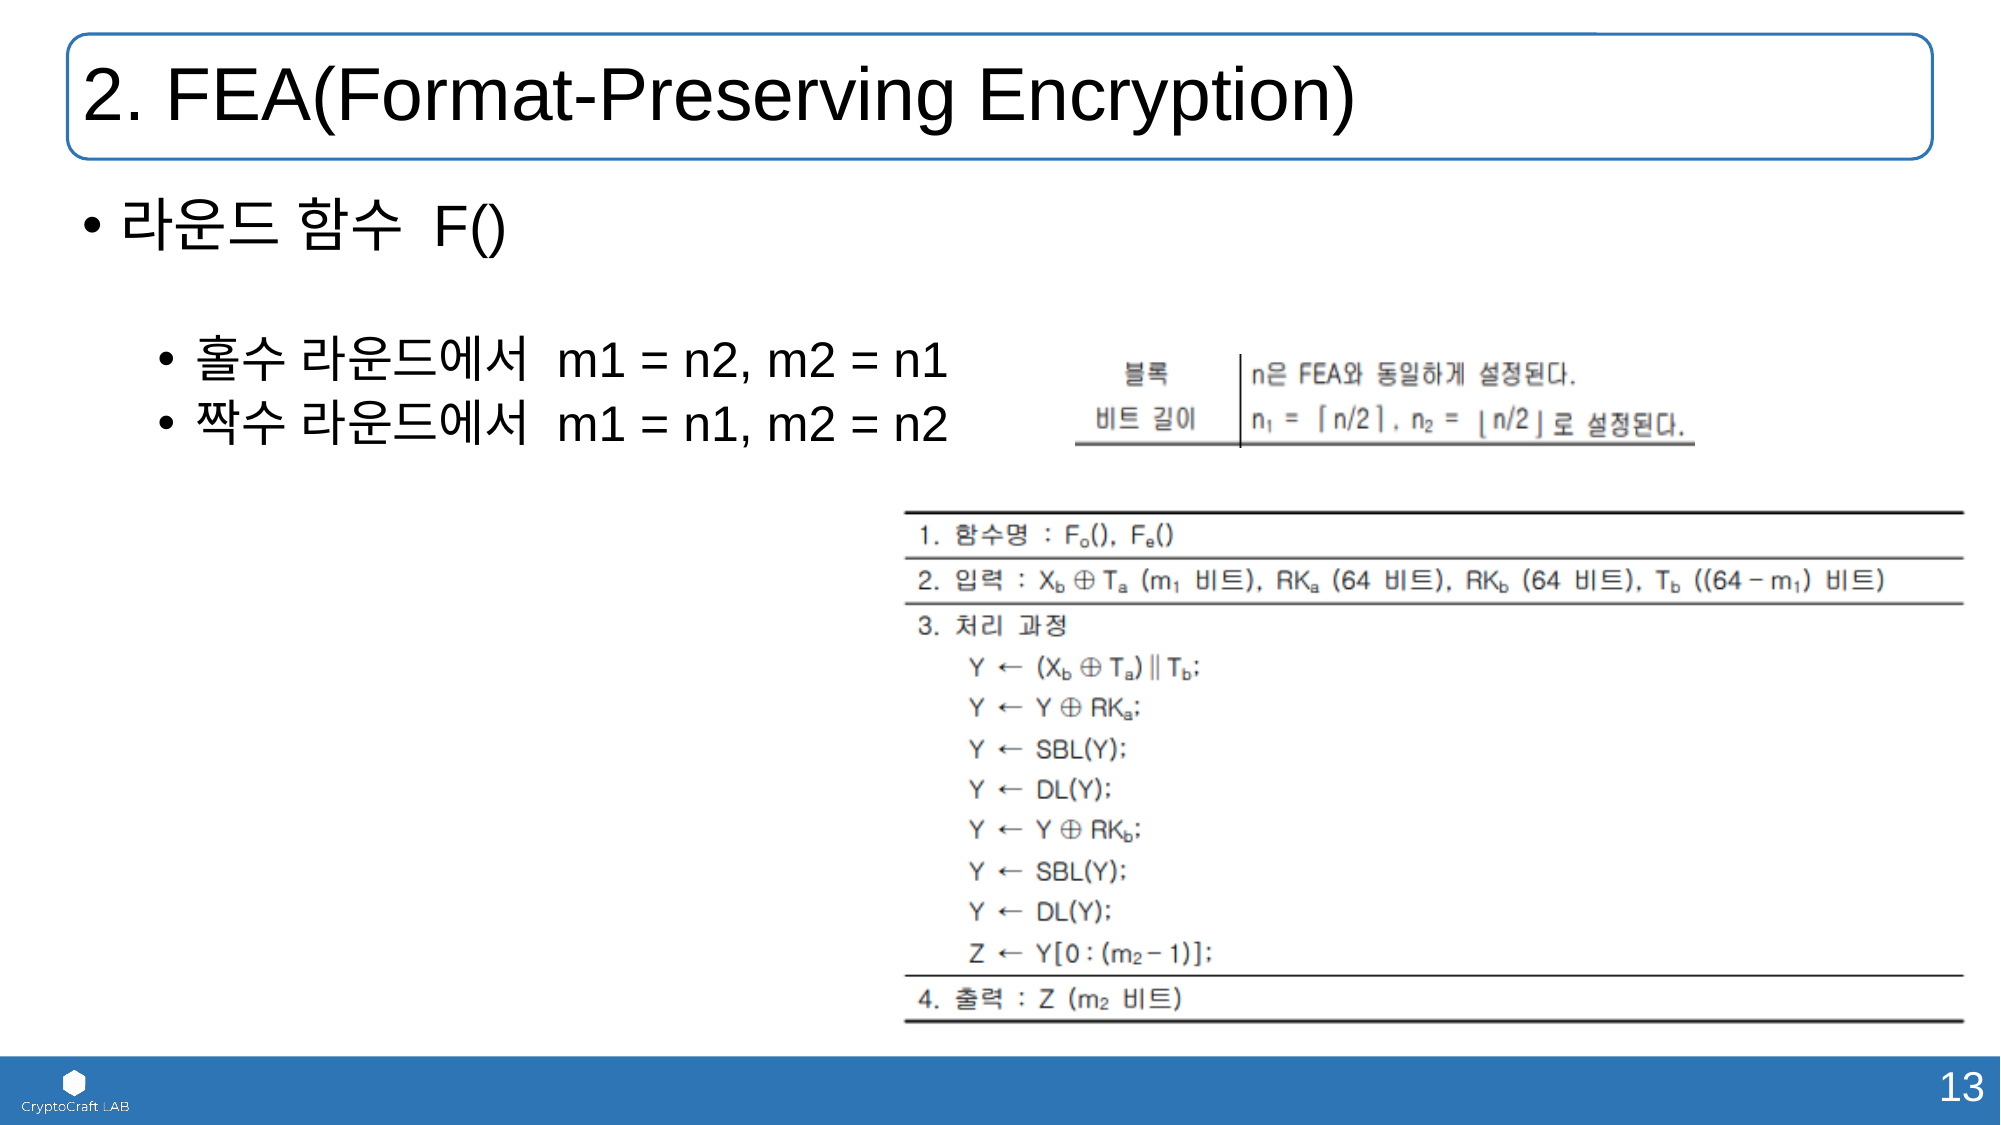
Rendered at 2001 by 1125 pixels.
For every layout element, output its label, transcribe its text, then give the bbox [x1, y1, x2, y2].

picture [13, 1061, 138, 1123]
list 라운드 함수 F() 홀수 라운드에서 m1 = n2, m2 = n1 짝수 라운드에서 m1 = n1, m2 = n2 [67, 189, 1933, 1019]
picture [1075, 354, 1695, 449]
title 2. FEA(Format-Preserving Encryption) [67, 34, 1933, 160]
picture [897, 492, 1981, 1045]
